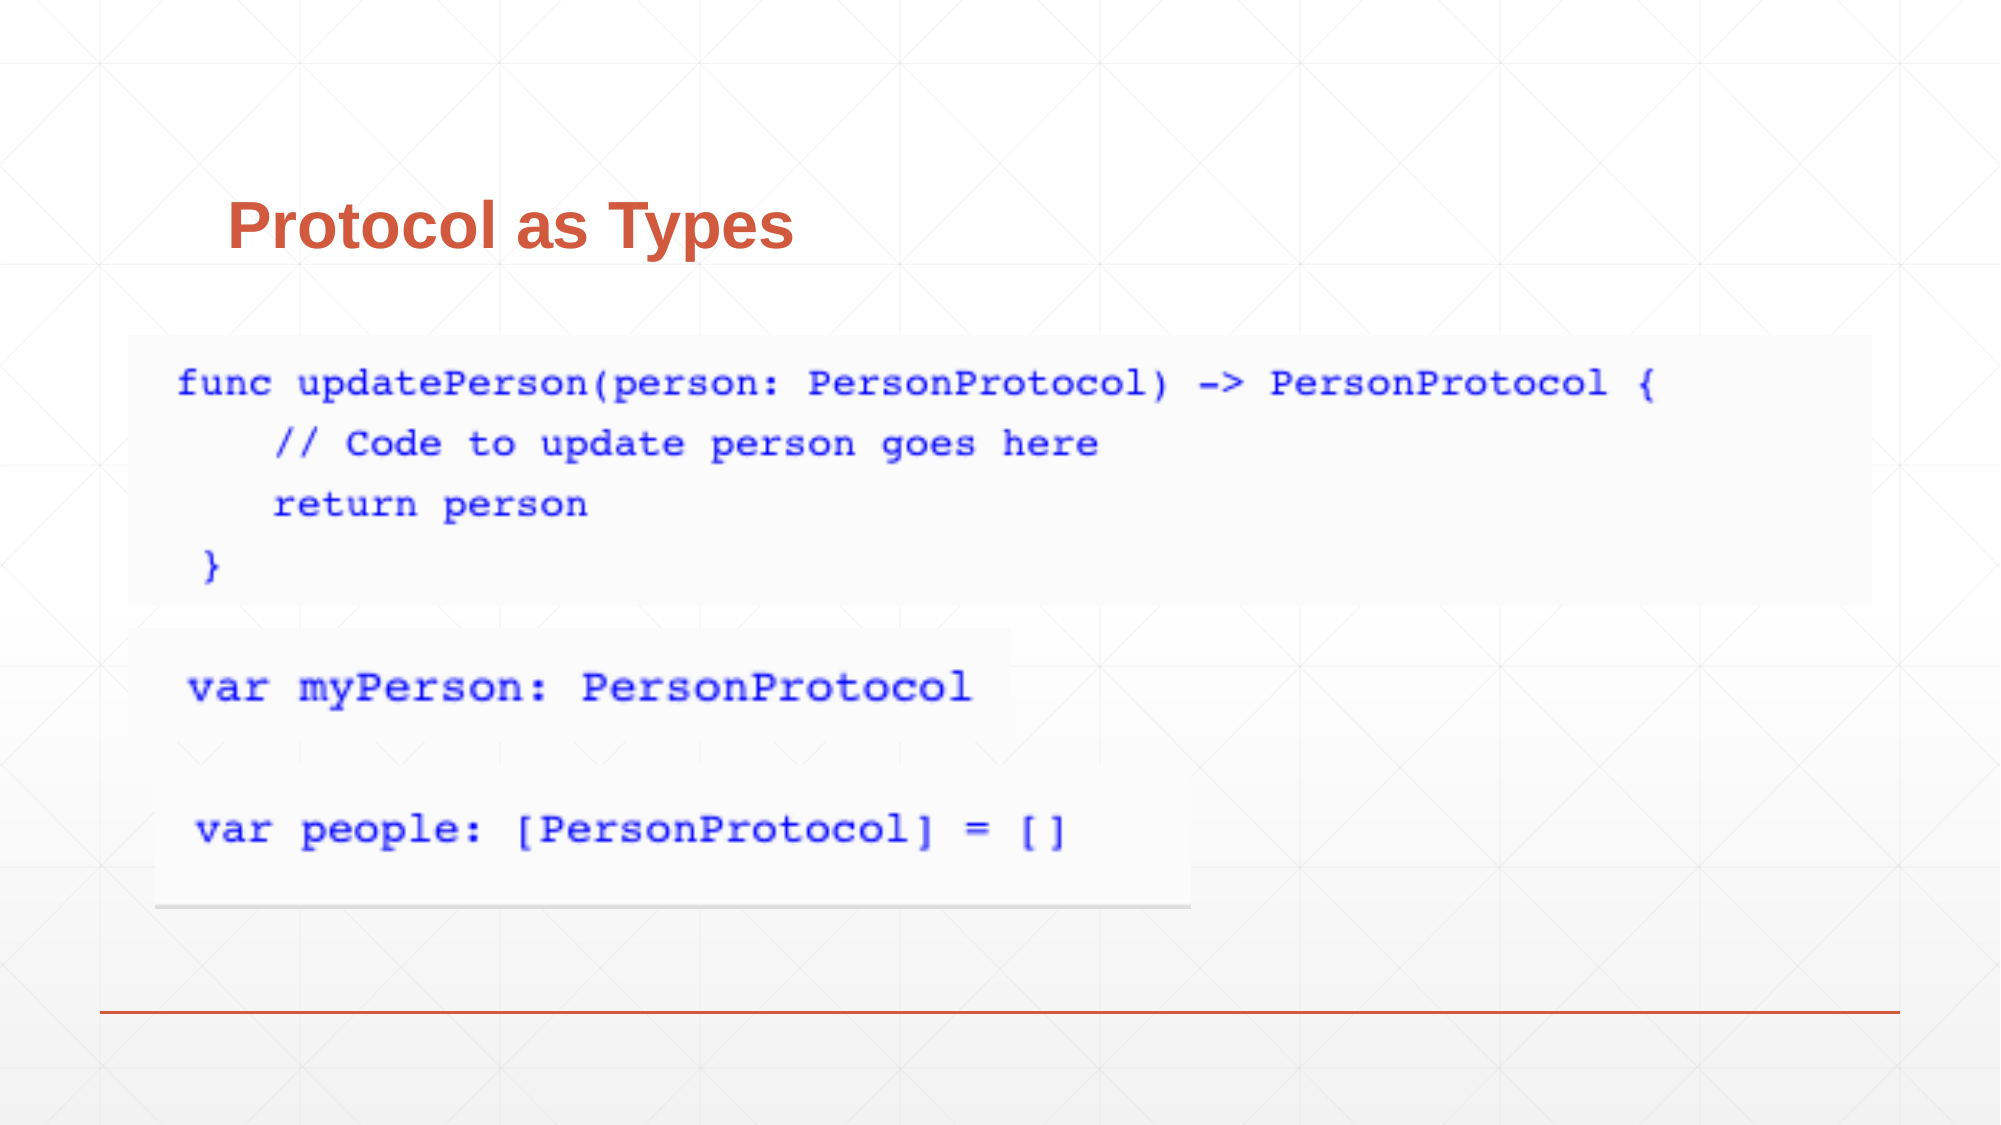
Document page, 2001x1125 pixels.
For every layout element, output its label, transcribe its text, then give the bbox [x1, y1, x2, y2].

title Protocol as Types [212, 82, 1788, 271]
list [128, 335, 1872, 606]
picture [155, 764, 1191, 909]
picture [128, 628, 1011, 742]
